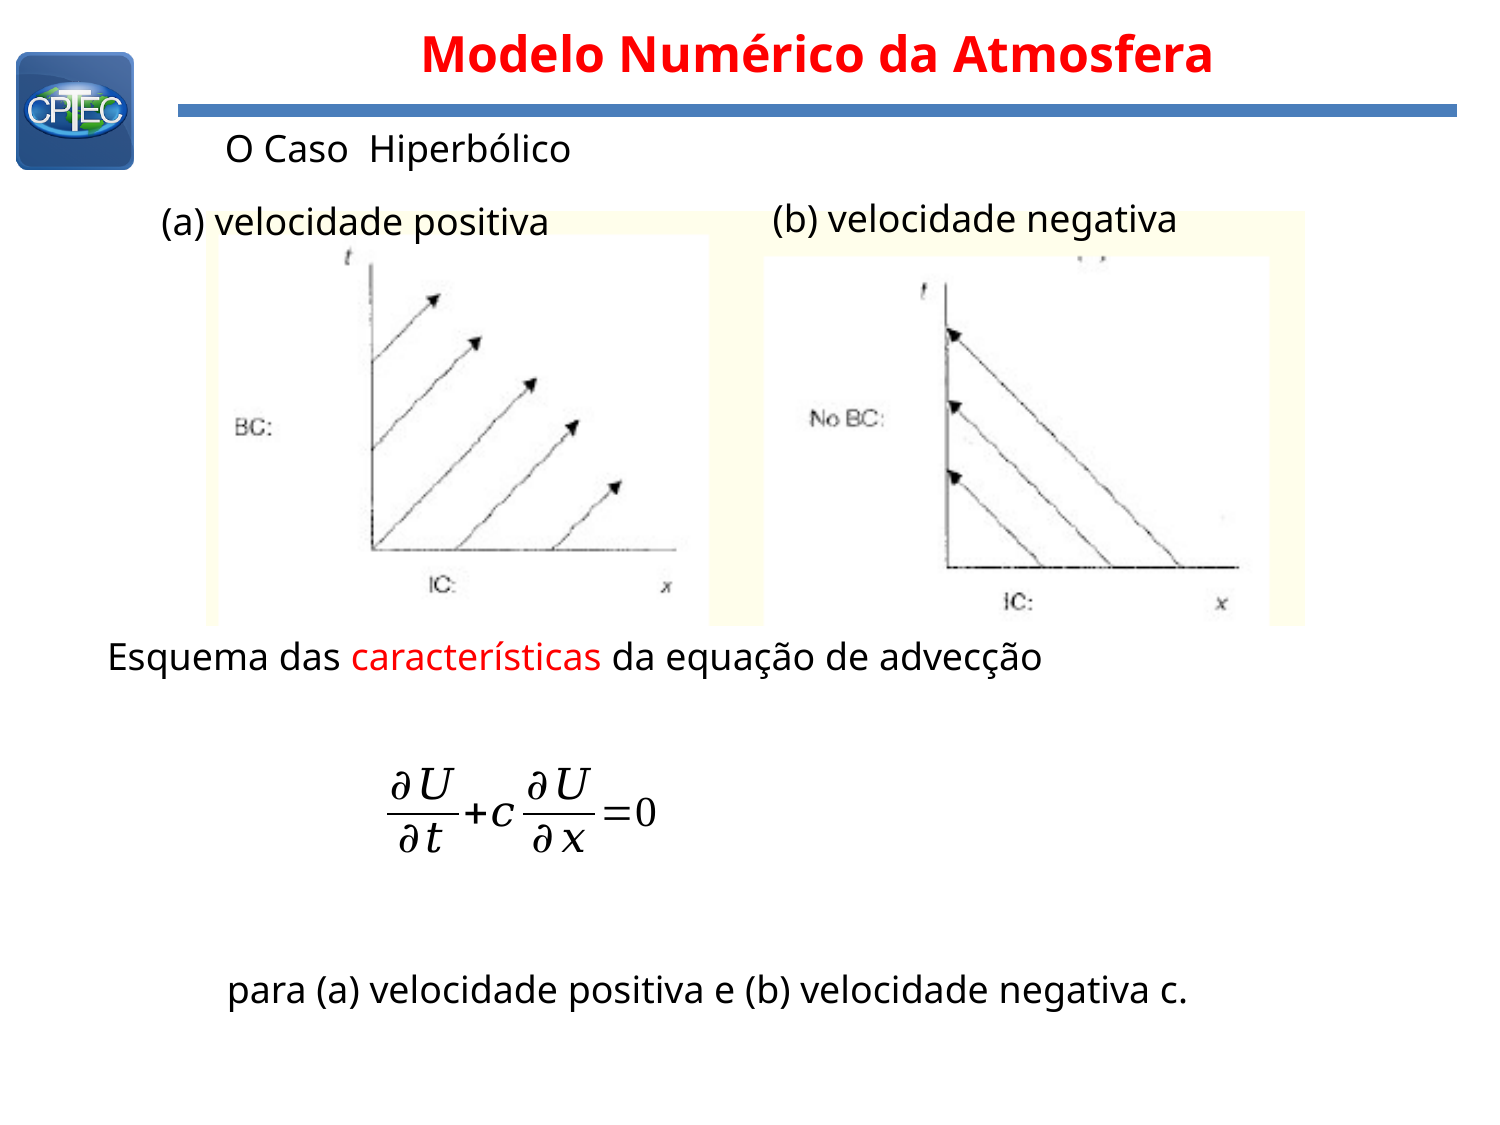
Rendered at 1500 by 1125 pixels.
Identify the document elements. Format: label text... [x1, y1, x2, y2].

text_box (a) velocidade positiva [146, 190, 758, 251]
picture [16, 51, 134, 170]
picture [206, 211, 1306, 627]
text_box O Caso Hiperbólico [210, 118, 588, 178]
text_box para (a) velocidade positiva e (b) velocidade negativa c. [212, 958, 1204, 1018]
text_box Esquema das características da equação de advecção [92, 626, 1435, 686]
text_box (b) velocidade negativa [758, 187, 1500, 248]
text_box Modelo Numérico da Atmosfera [178, 14, 1457, 90]
